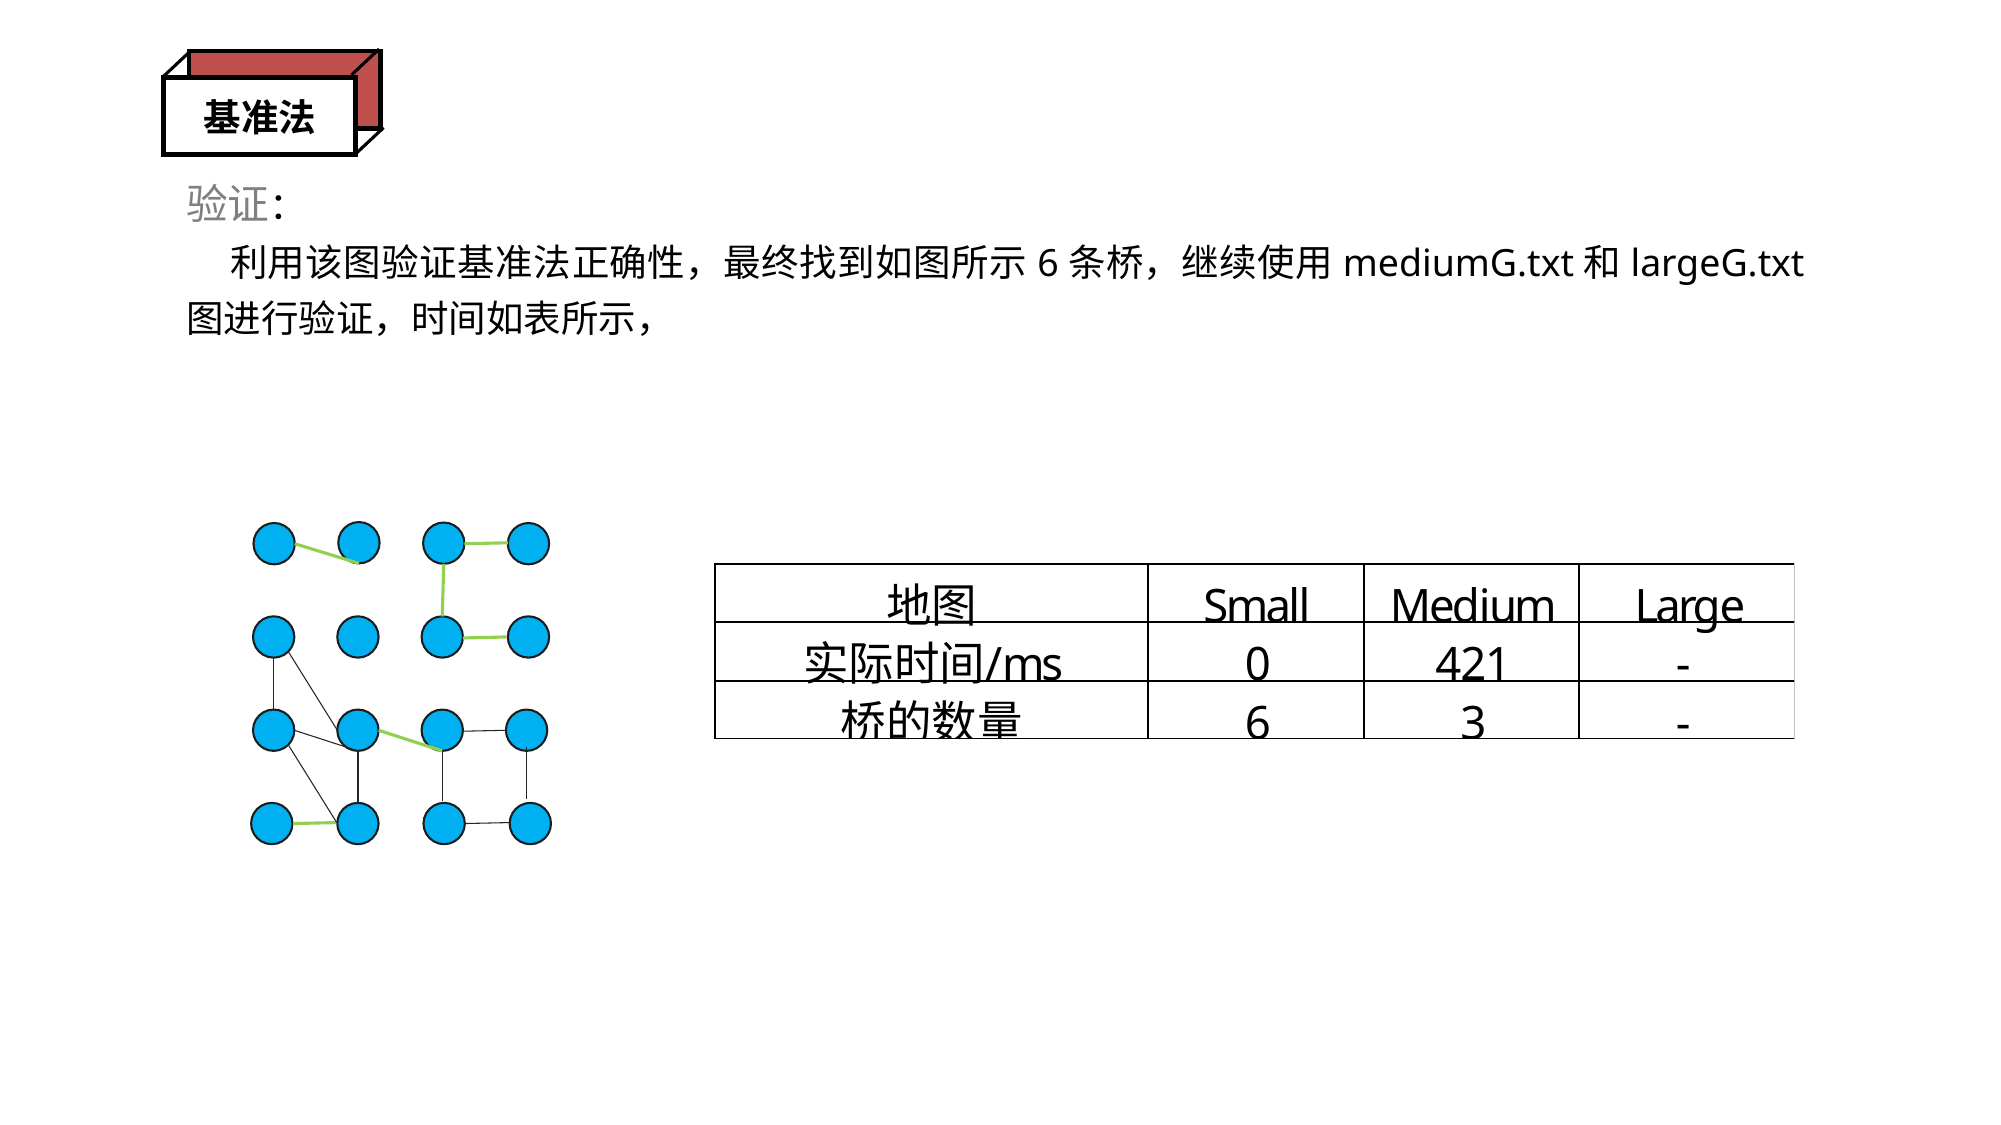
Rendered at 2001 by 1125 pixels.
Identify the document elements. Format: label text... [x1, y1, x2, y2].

text_box 验证： 利用该图验证基准法正确性，最终找到如图所示6条桥，继续使用mediumG.txt和largeG.txt图进行验证，时间如表所示， [171, 170, 1829, 348]
picture [714, 562, 1797, 741]
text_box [251, 522, 551, 845]
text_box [162, 48, 384, 155]
